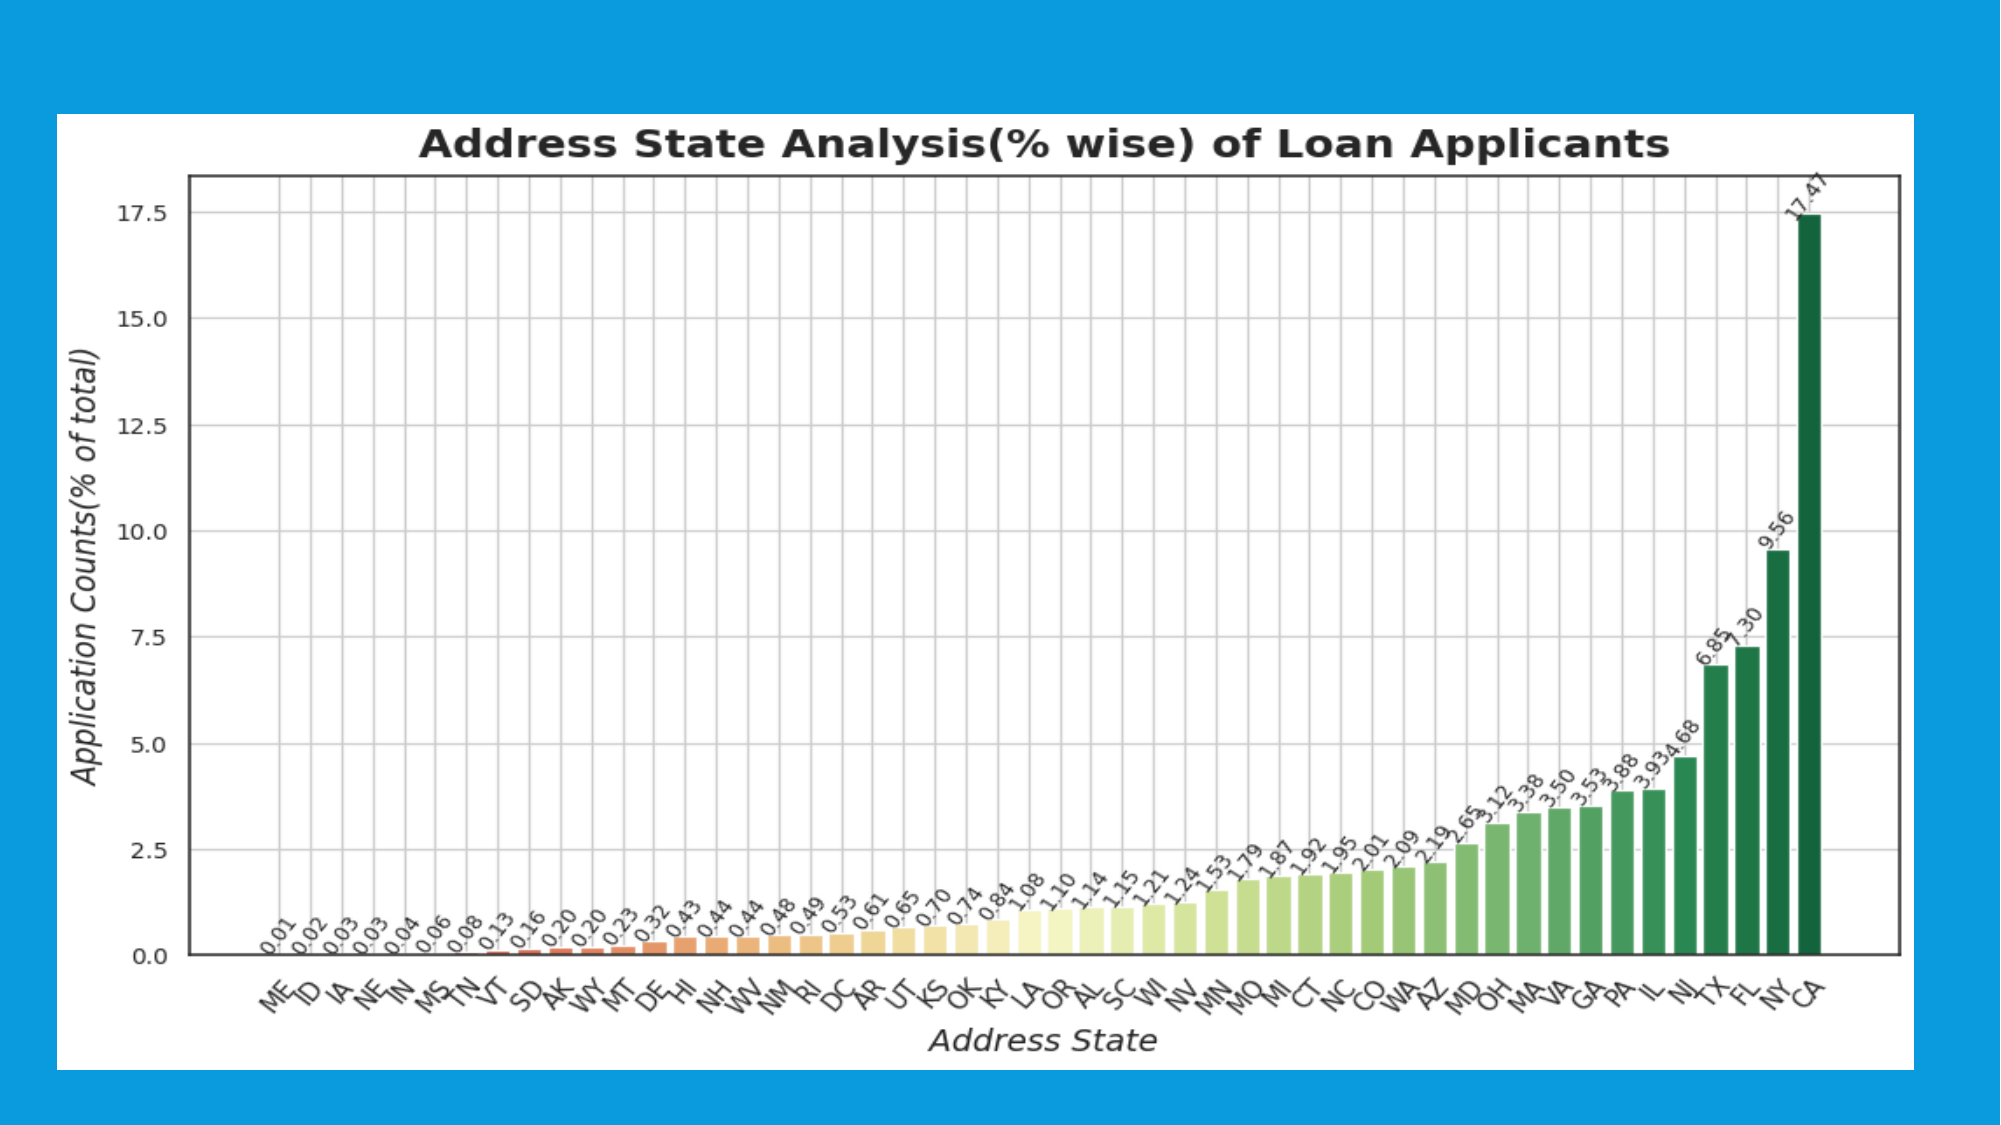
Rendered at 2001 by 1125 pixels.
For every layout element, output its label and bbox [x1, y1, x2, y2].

picture [58, 115, 1913, 1069]
